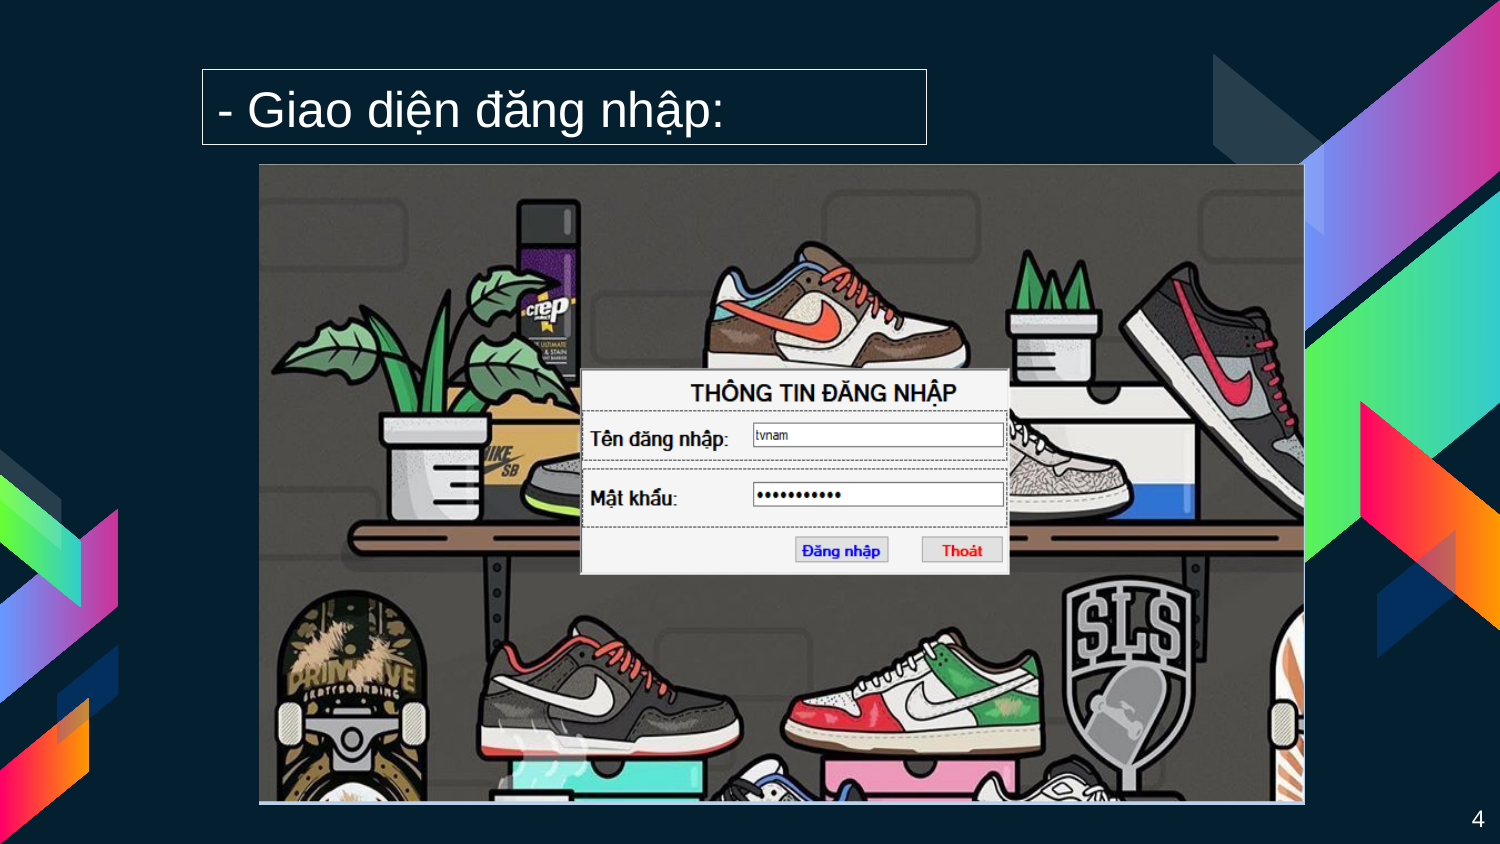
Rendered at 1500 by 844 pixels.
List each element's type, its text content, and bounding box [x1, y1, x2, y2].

picture [259, 163, 1306, 805]
slide_number 4 [1403, 789, 1500, 844]
text_box - Giao diện đăng nhập: [202, 69, 927, 145]
